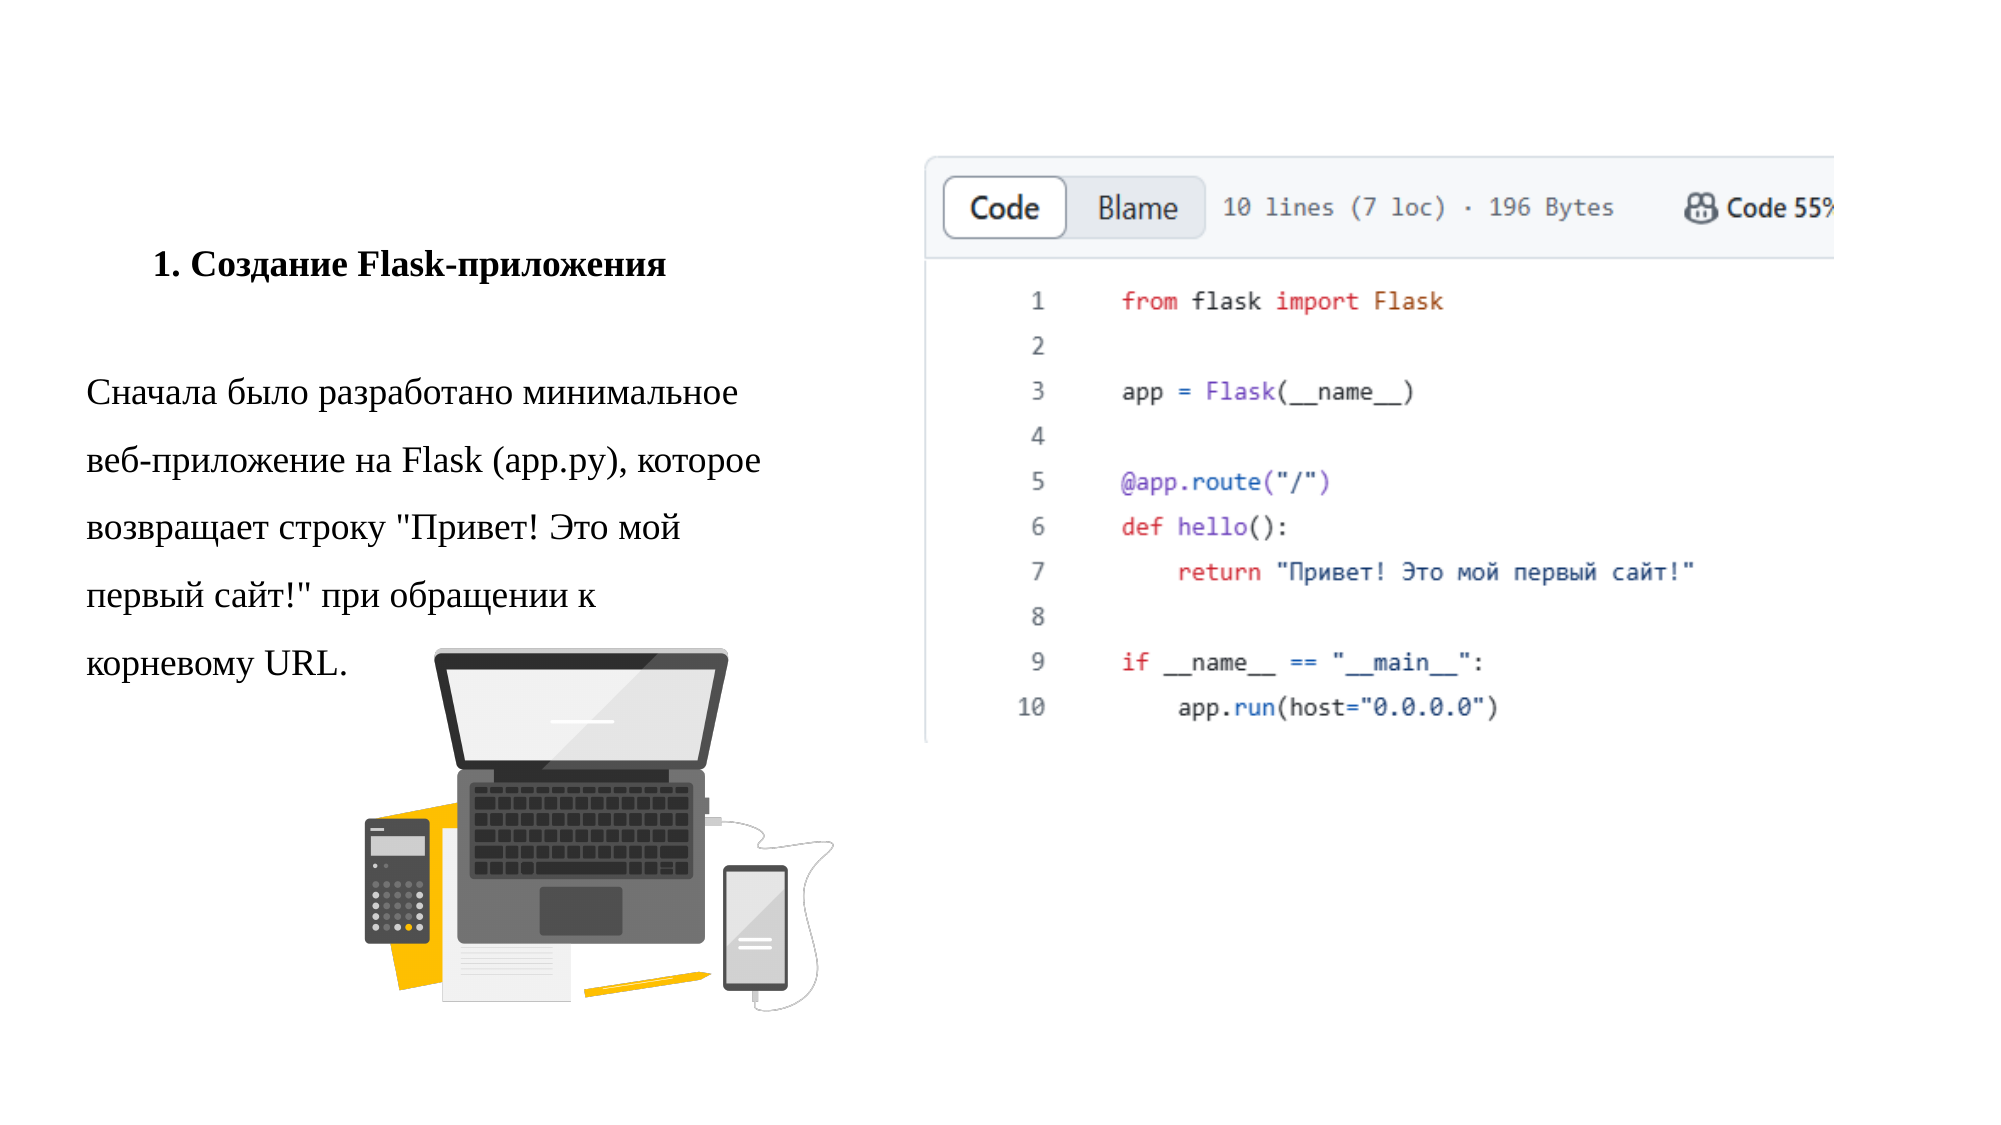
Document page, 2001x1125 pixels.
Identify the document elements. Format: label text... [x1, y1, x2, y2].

list Сначала было разработано минимальное веб-приложение на Flask (app.py), которое возвращает строку "Привет! Это мой первый сайт!" при обращении к корневому URL. [71, 337, 783, 963]
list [923, 151, 1834, 743]
title 1. Создание Flask-приложения [137, 75, 783, 337]
picture [319, 546, 877, 1104]
